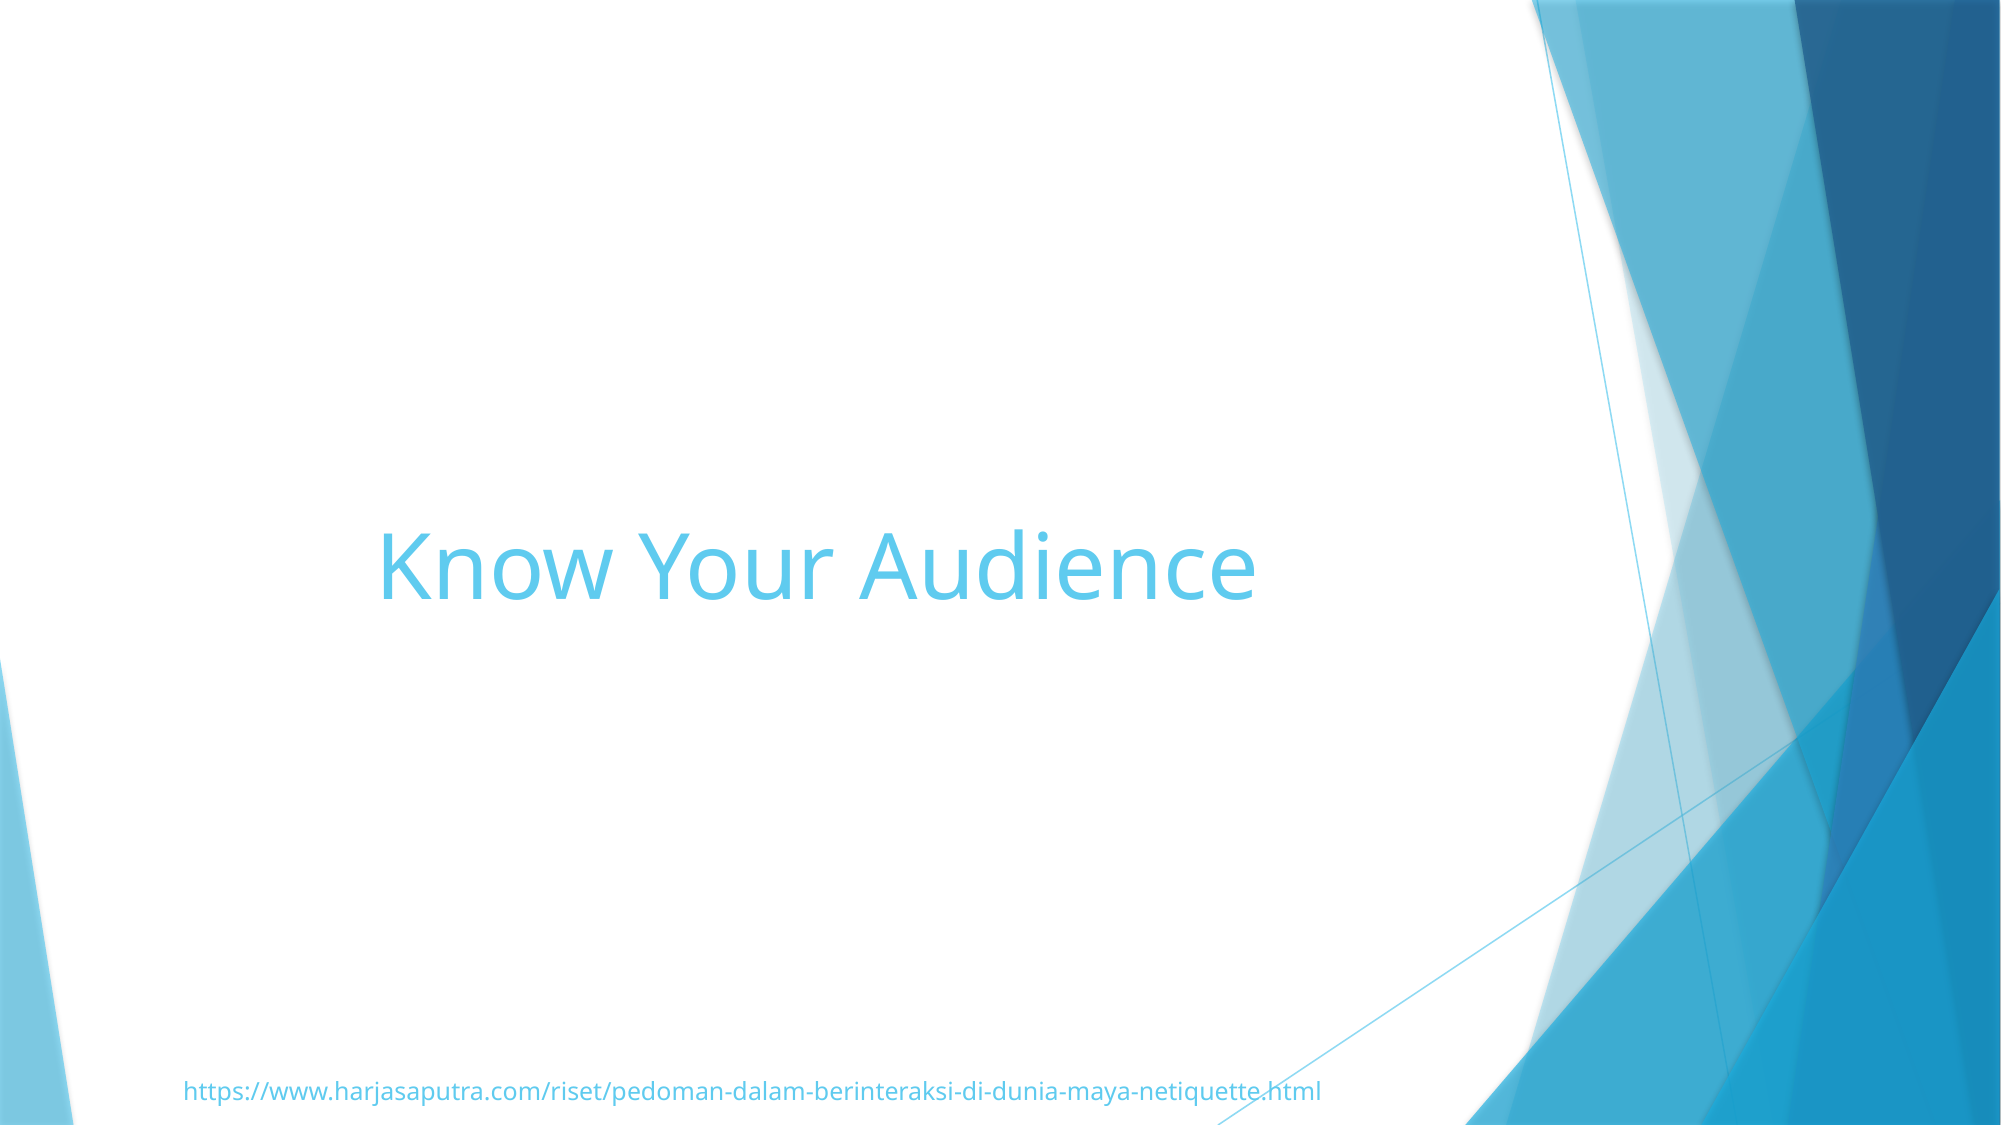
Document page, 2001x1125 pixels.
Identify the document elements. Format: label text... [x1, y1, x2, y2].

text_box https://www.harjasaputra.com/riset/pedoman-dalam-berinteraksi-di-dunia-maya-netiquette.html [48, 1056, 1459, 1125]
title Know Your Audience [112, 454, 1523, 671]
